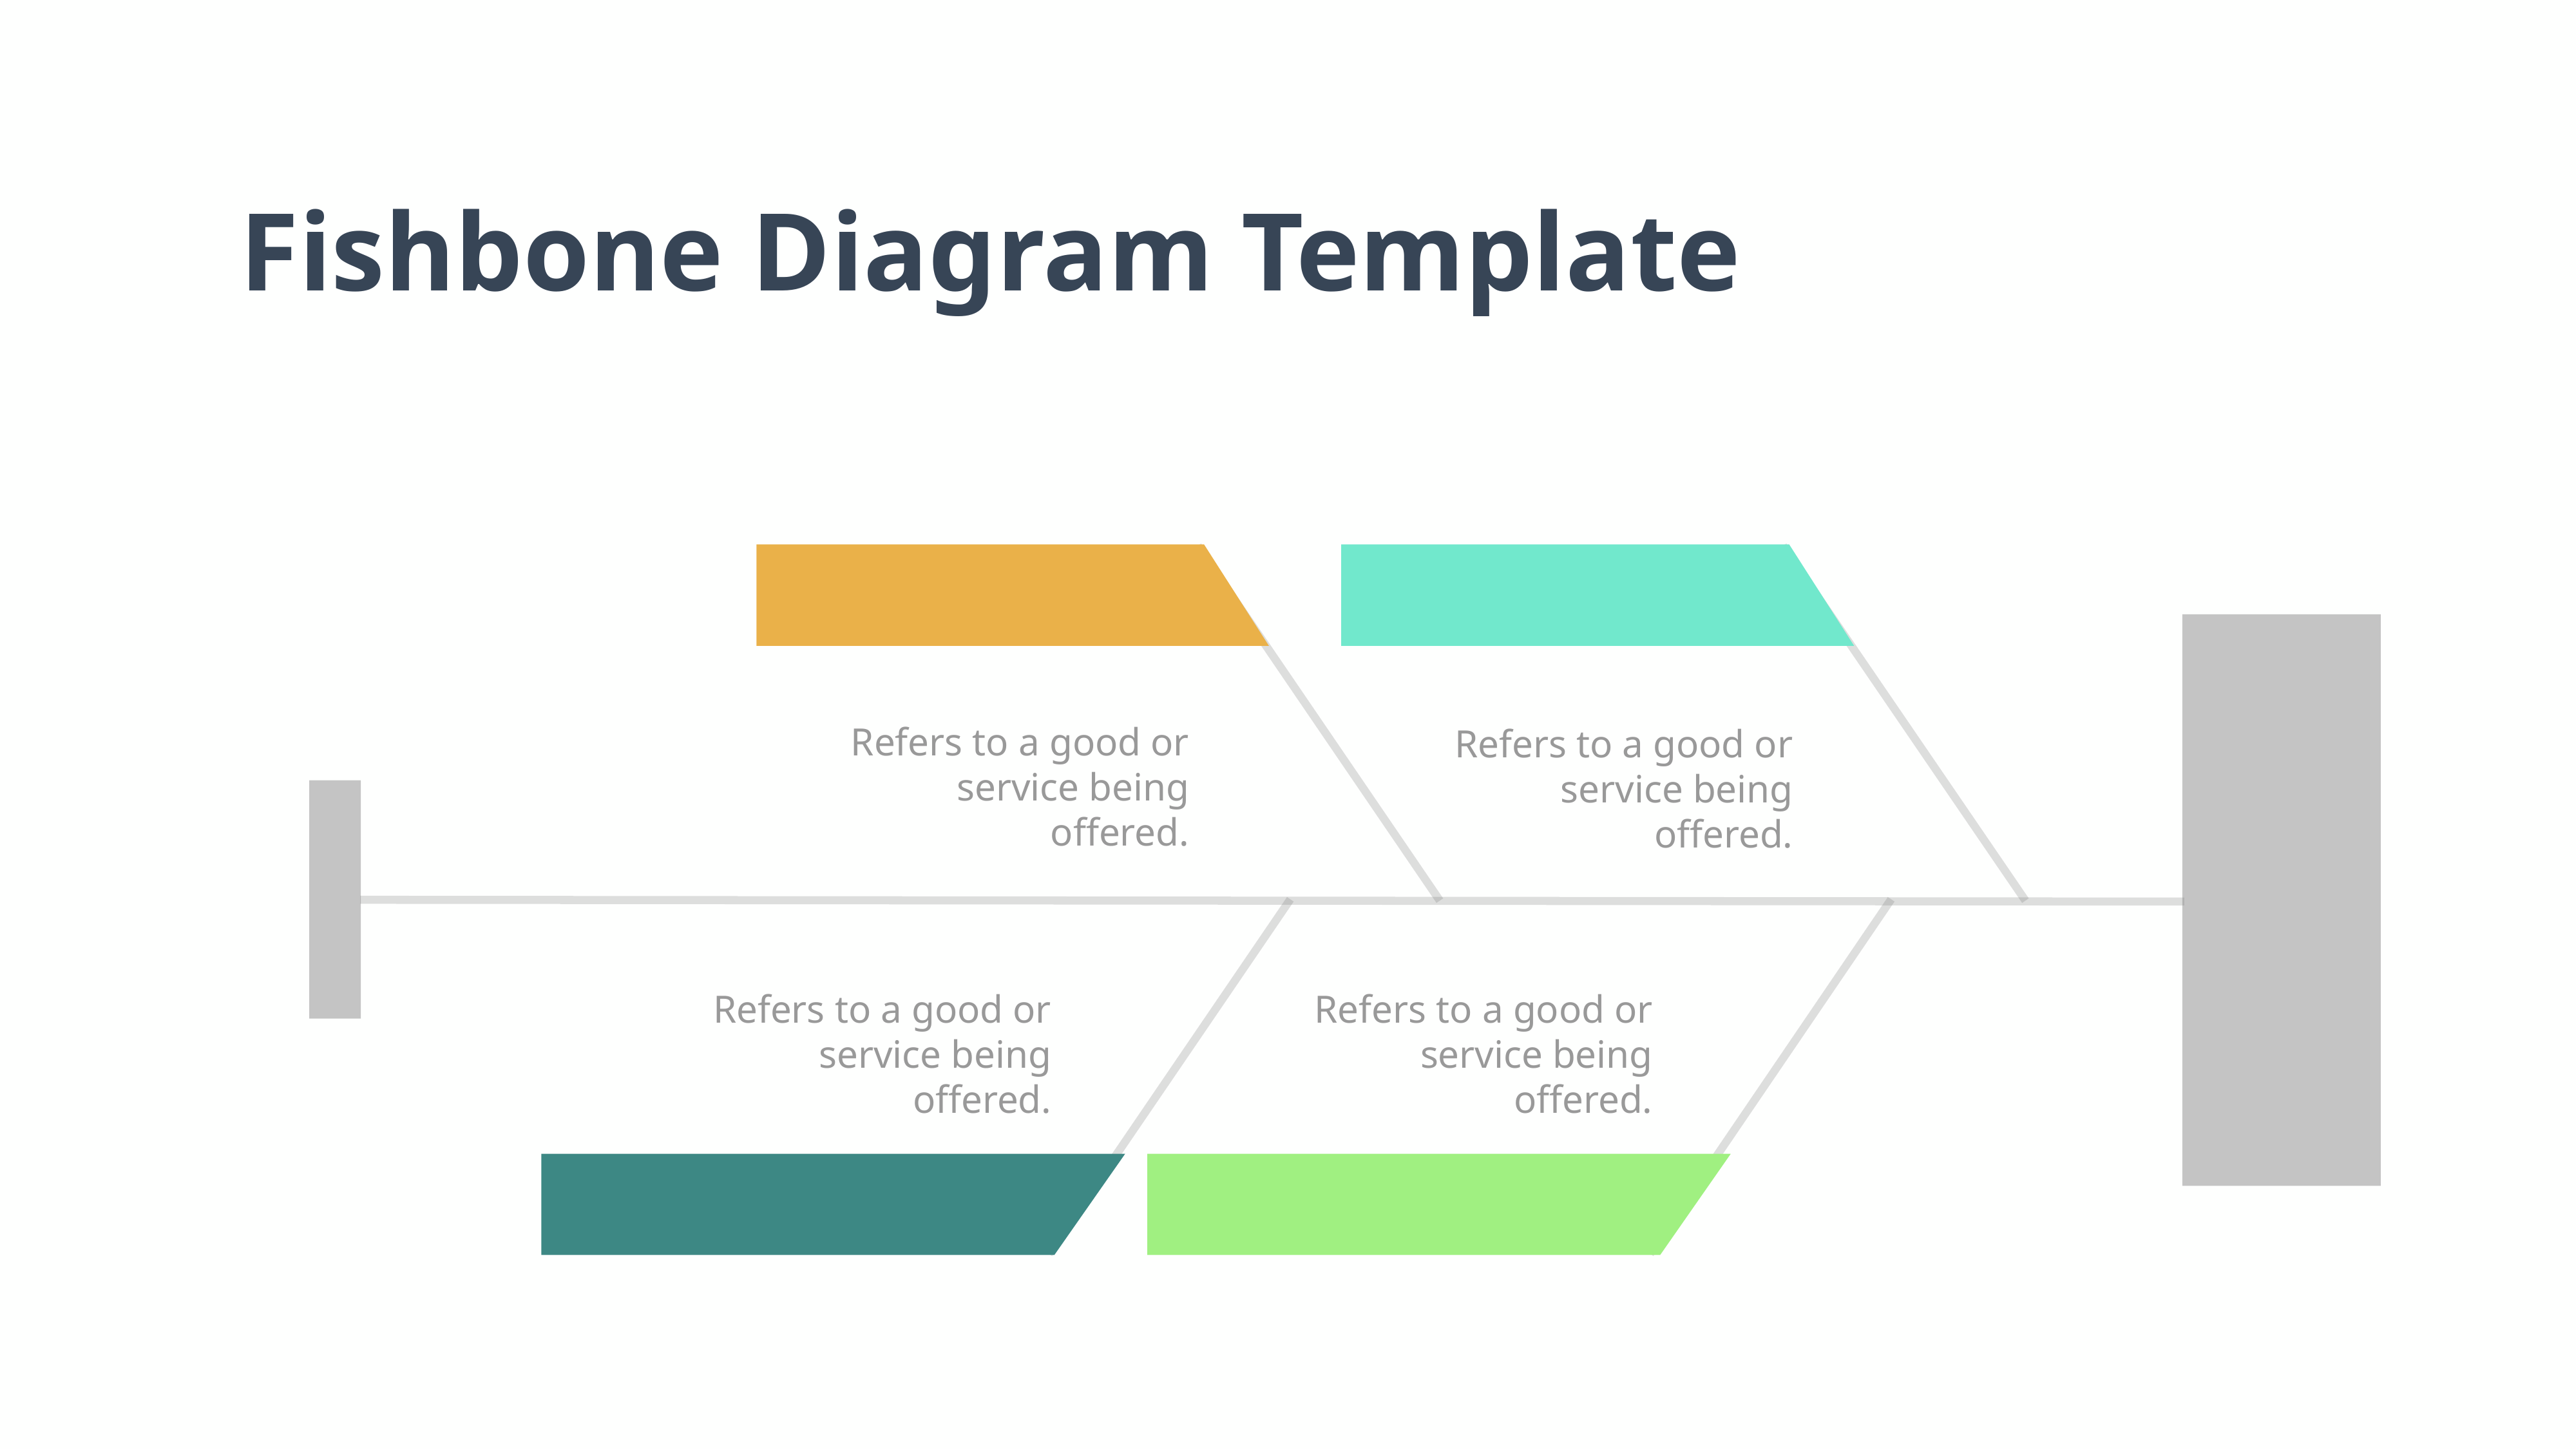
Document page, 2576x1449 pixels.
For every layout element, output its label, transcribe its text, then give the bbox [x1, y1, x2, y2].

text_box [2182, 614, 2381, 1186]
text_box Refers to a good or service being offered. [681, 980, 1061, 1126]
text_box Refers to a good or service being offered. [1283, 980, 1663, 1126]
text_box [756, 544, 1269, 646]
text_box Refers to a good or service being offered. [1424, 715, 1803, 860]
text_box [1147, 1153, 1731, 1255]
text_box Fishbone Diagram Template [230, 178, 1751, 317]
text_box [541, 1153, 1125, 1255]
text_box [1341, 544, 1855, 646]
text_box [309, 780, 361, 1019]
text_box Refers to a good or service being offered. [819, 713, 1199, 858]
